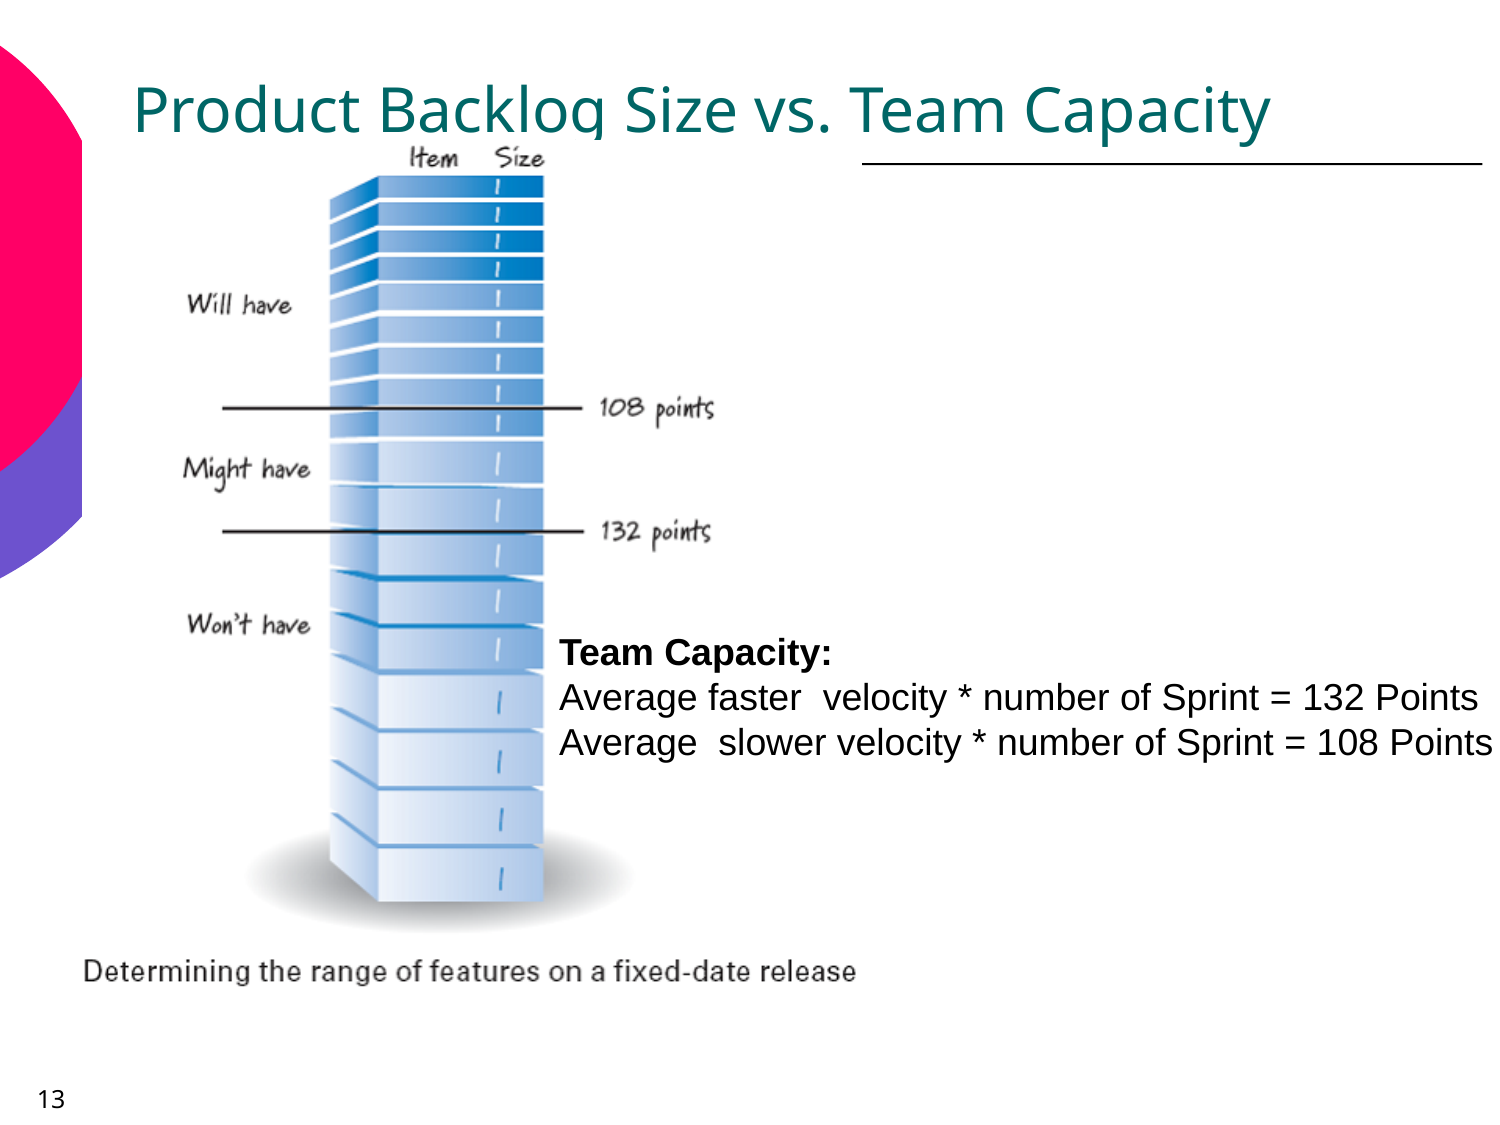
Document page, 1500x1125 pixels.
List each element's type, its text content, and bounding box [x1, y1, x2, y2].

text_box Team Capacity: Average faster velocity * number of Sprint = 132 Points Average slower velocity * number of Sprint = 108 Points [868, 621, 1500, 771]
title Product Backlog Size vs. Team Capacity [116, 11, 1500, 153]
slide_number 13 [0, 1049, 81, 1125]
picture [81, 140, 862, 991]
